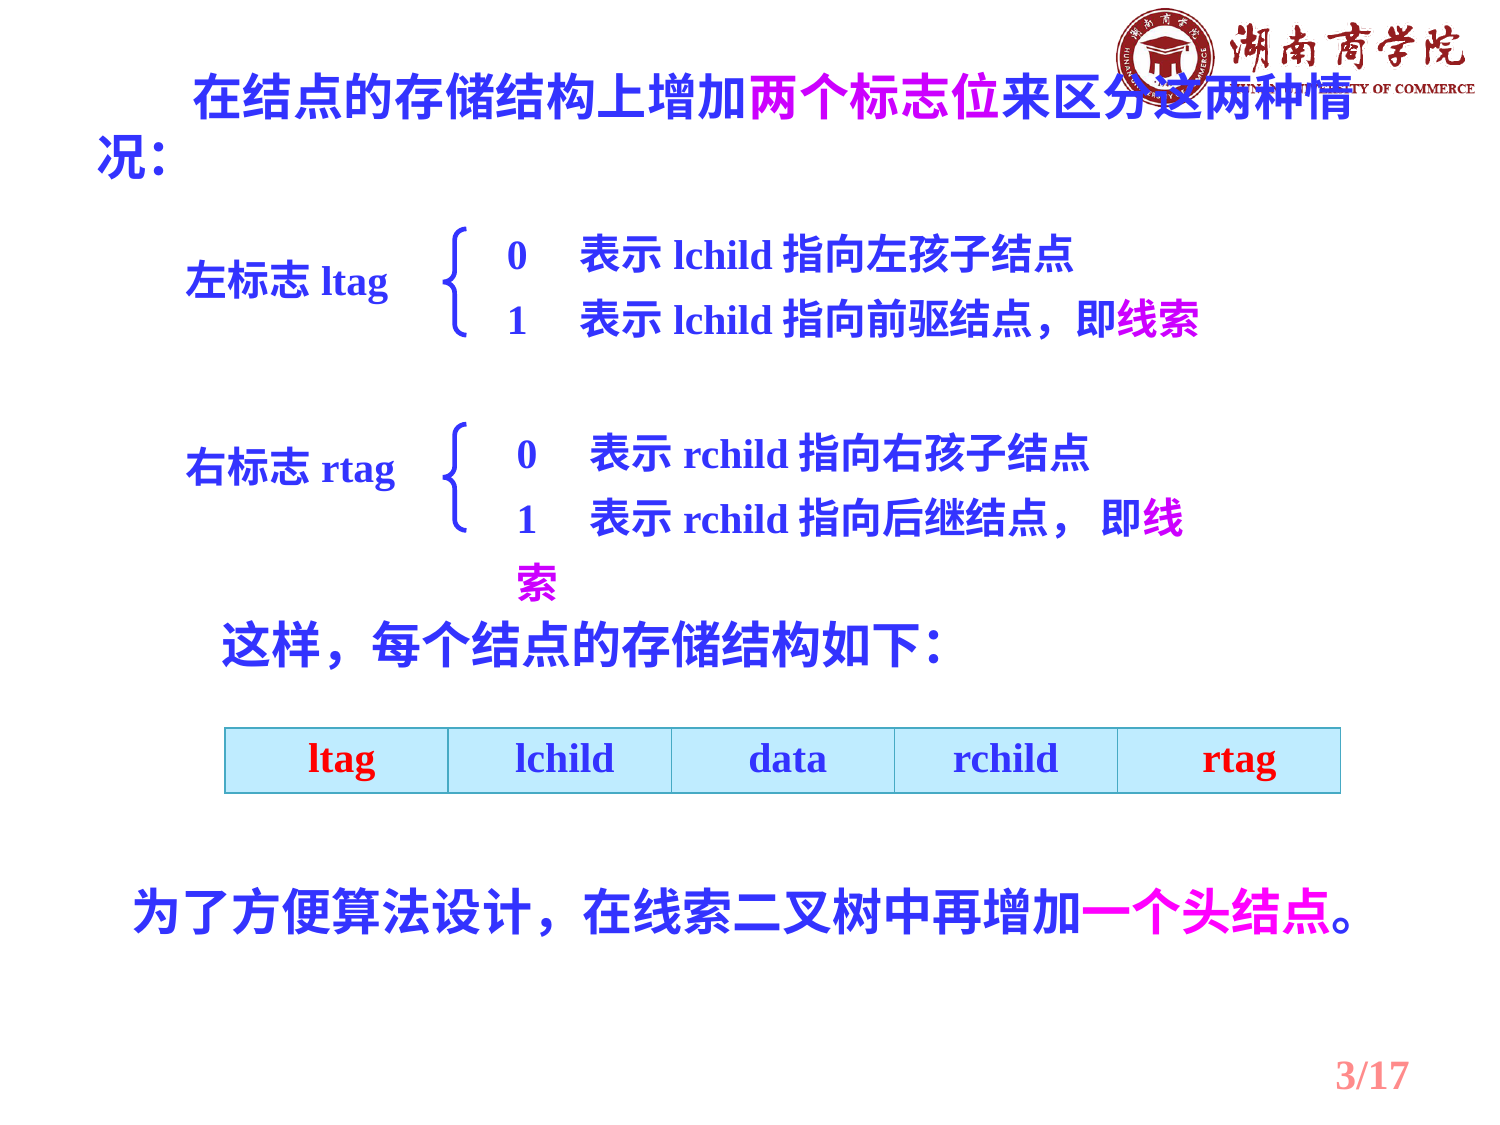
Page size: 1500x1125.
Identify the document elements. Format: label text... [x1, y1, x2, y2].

slide_number 3/17 [1074, 1042, 1425, 1103]
picture [1086, 0, 1500, 113]
text_box 为了方便算法设计，在线索二叉树中再增加一个头结点。 [117, 867, 1436, 1014]
table_header ltag [226, 729, 447, 792]
table_header rtag [1118, 729, 1340, 792]
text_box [170, 204, 1225, 352]
table_header lchild [449, 729, 671, 792]
text_box 这样，每个结点的存储结构如下： [206, 605, 999, 681]
text_box 在结点的存储结构上增加两个标志位来区分这两种情况： [81, 58, 1370, 194]
table_header rchild [895, 729, 1117, 792]
table_header data [672, 729, 894, 792]
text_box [170, 404, 1235, 551]
